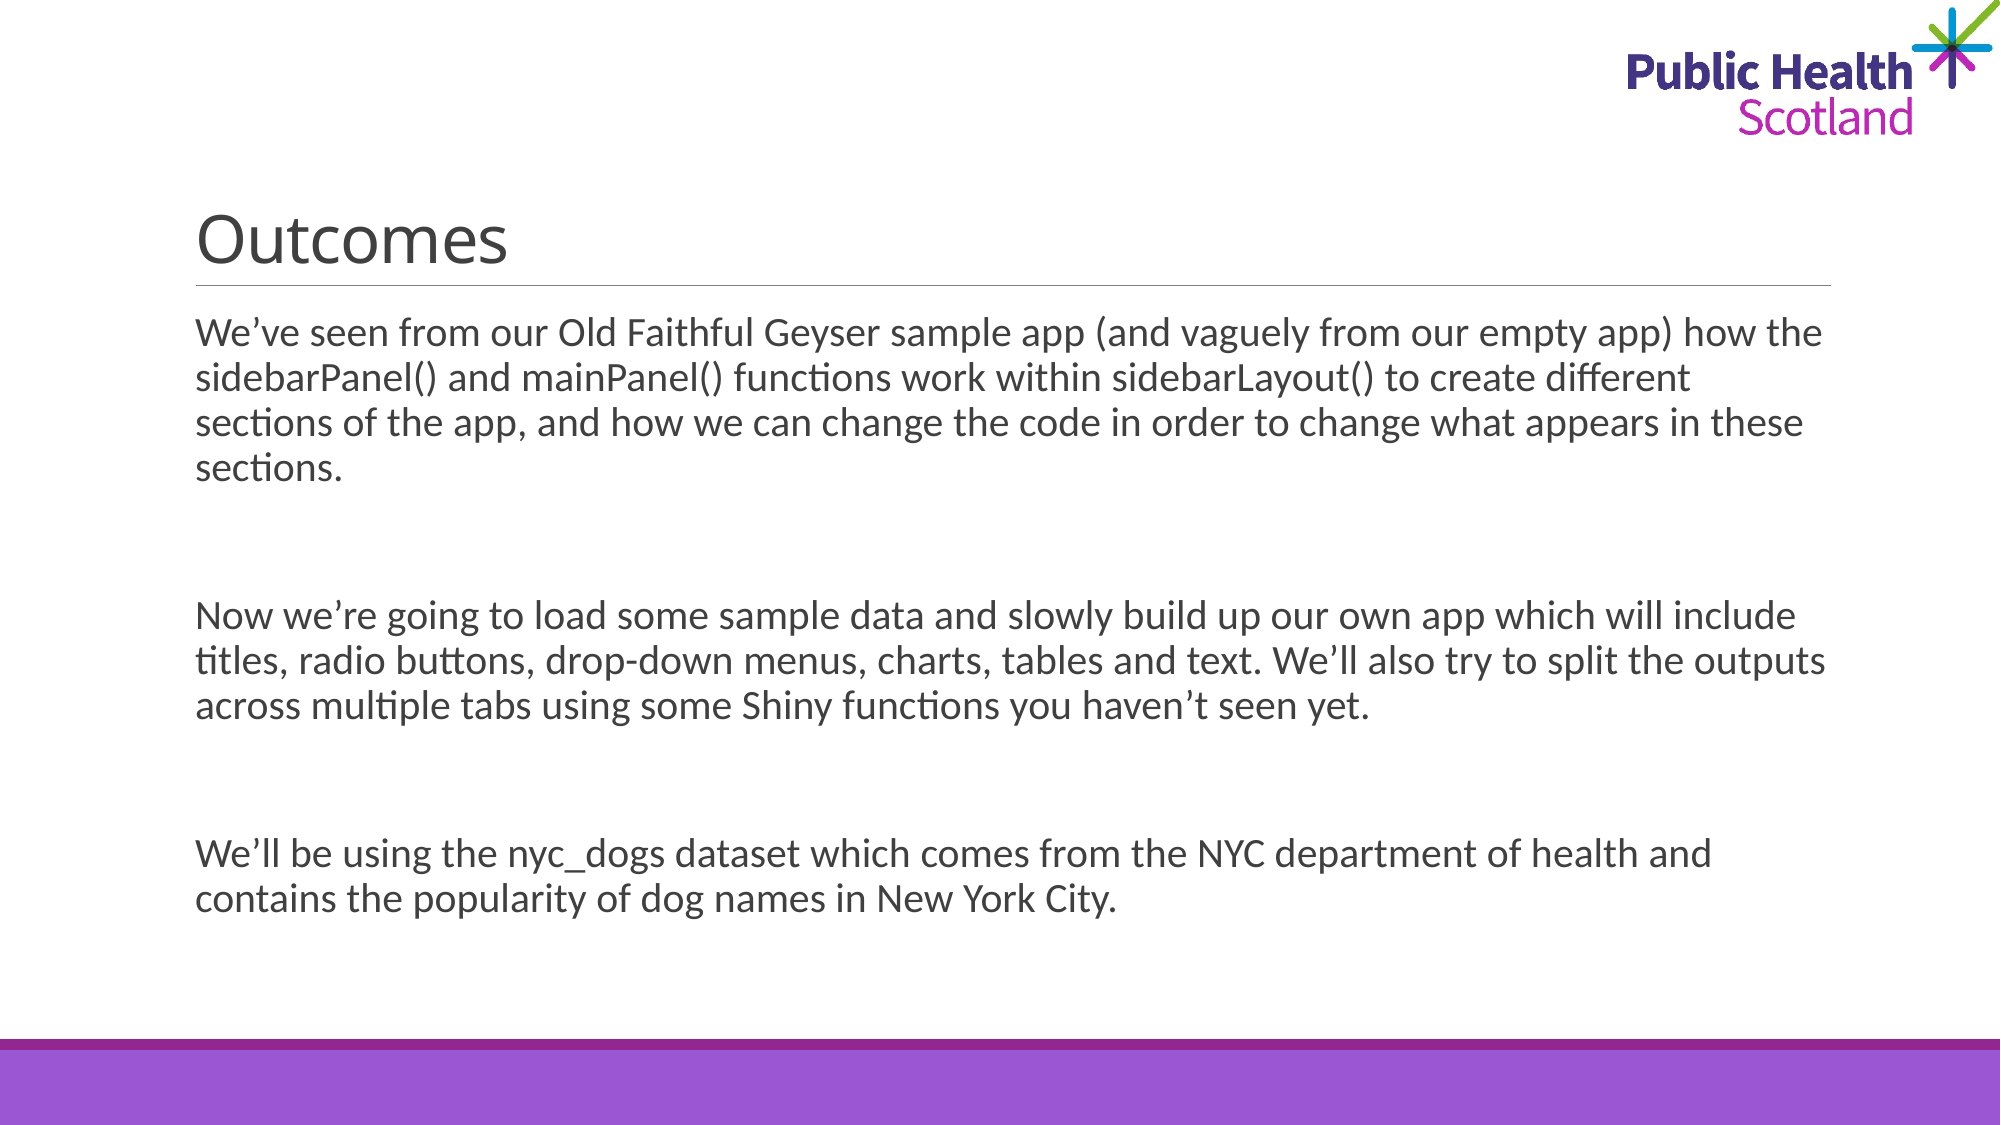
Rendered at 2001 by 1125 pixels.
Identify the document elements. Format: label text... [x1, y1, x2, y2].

picture [1627, 0, 2000, 135]
title Outcomes [180, 47, 1830, 285]
list We’ve seen from our Old Faithful Geyser sample app (and vaguely from our empty app) how the sidebarPanel() and mainPanel() functions work within sidebarLayout() to create different sections of the app, and how we can change the code in order to change what appears in these sections. Now we’re going to load some sample data and slowly build up our own app which will include titles, radio buttons, drop-down menus, charts, tables and text. We’ll also try to split the outputs across multiple tabs using some Shiny functions you haven’t seen yet. We’ll be using the nyc_dogs dataset which comes from the NYC department of health and contains the popularity of dog names in New York City. [180, 302, 1830, 963]
